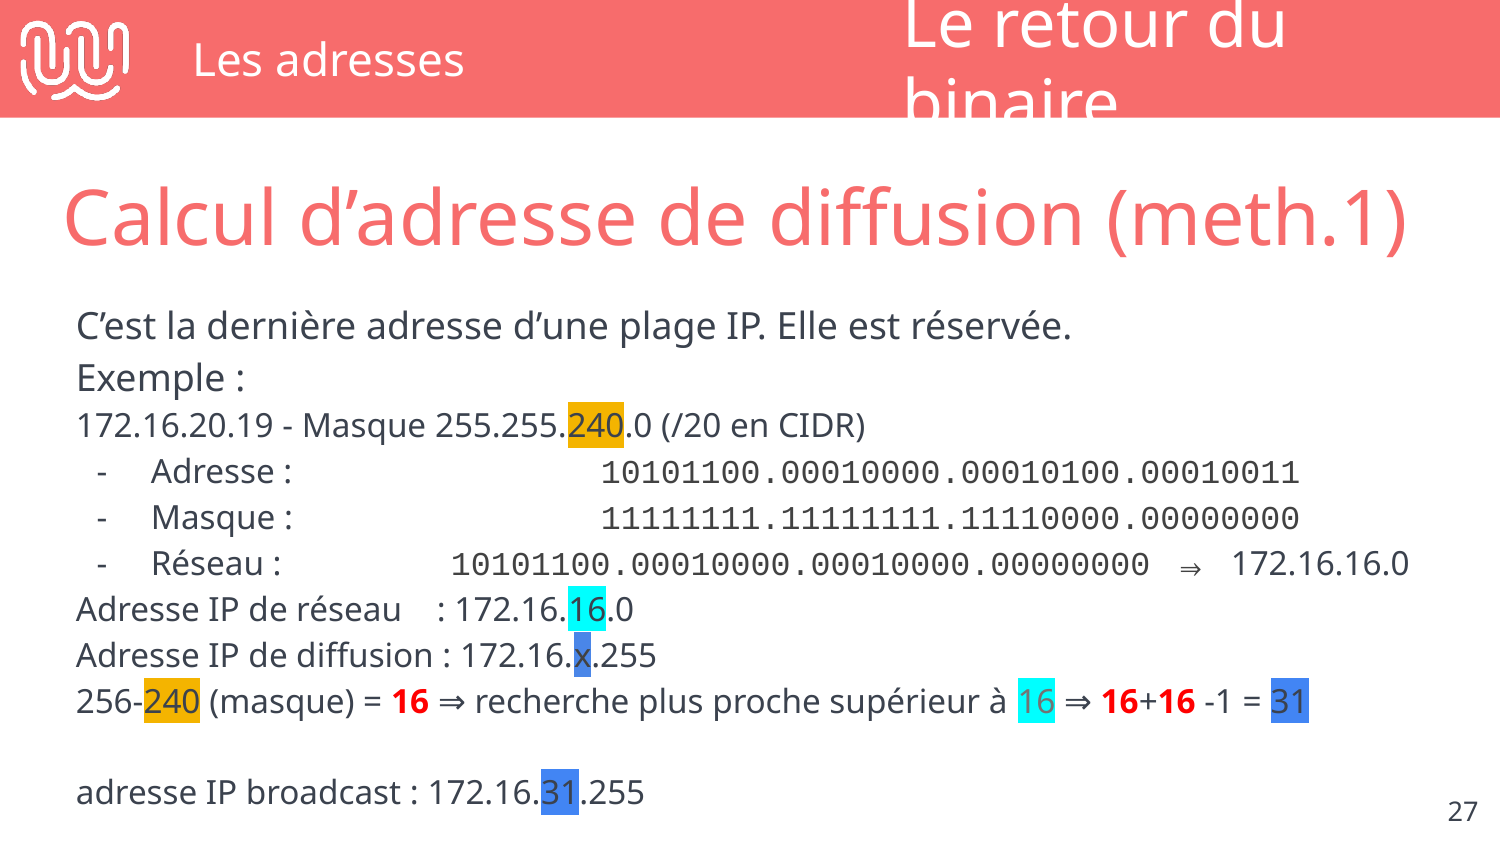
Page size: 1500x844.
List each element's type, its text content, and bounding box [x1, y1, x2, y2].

list C’est la dernière adresse d’une plage IP. Elle est réservée. Exemple : 172.16.20.19 - Masque 255.255.240.0 (/20 en CIDR) Adresse : 10101100.00010000.00010100.00010011 Masque : 11111111.11111111.11110000.00000000 Réseau : 10101100.00010000.00010000.00000000 ⇒ 172.16.16.0 Adresse IP de réseau : 172.16.16.0 Adresse IP de diffusion : 172.16.x.255 256-240 (masque) = 16 ⇒ recherche plus proche supérieur à 16 ⇒ 16+16 -1 = 31 adresse IP broadcast : 172.16.31.255 [75, 290, 1439, 816]
title Calcul d’adresse de diffusion (meth.1) [62, 168, 1452, 256]
title Les adresses [192, 0, 896, 118]
subtitle Le retour du binaire [902, 31, 1479, 91]
picture [20, 20, 134, 101]
slide_number ‹#› [1403, 779, 1494, 844]
